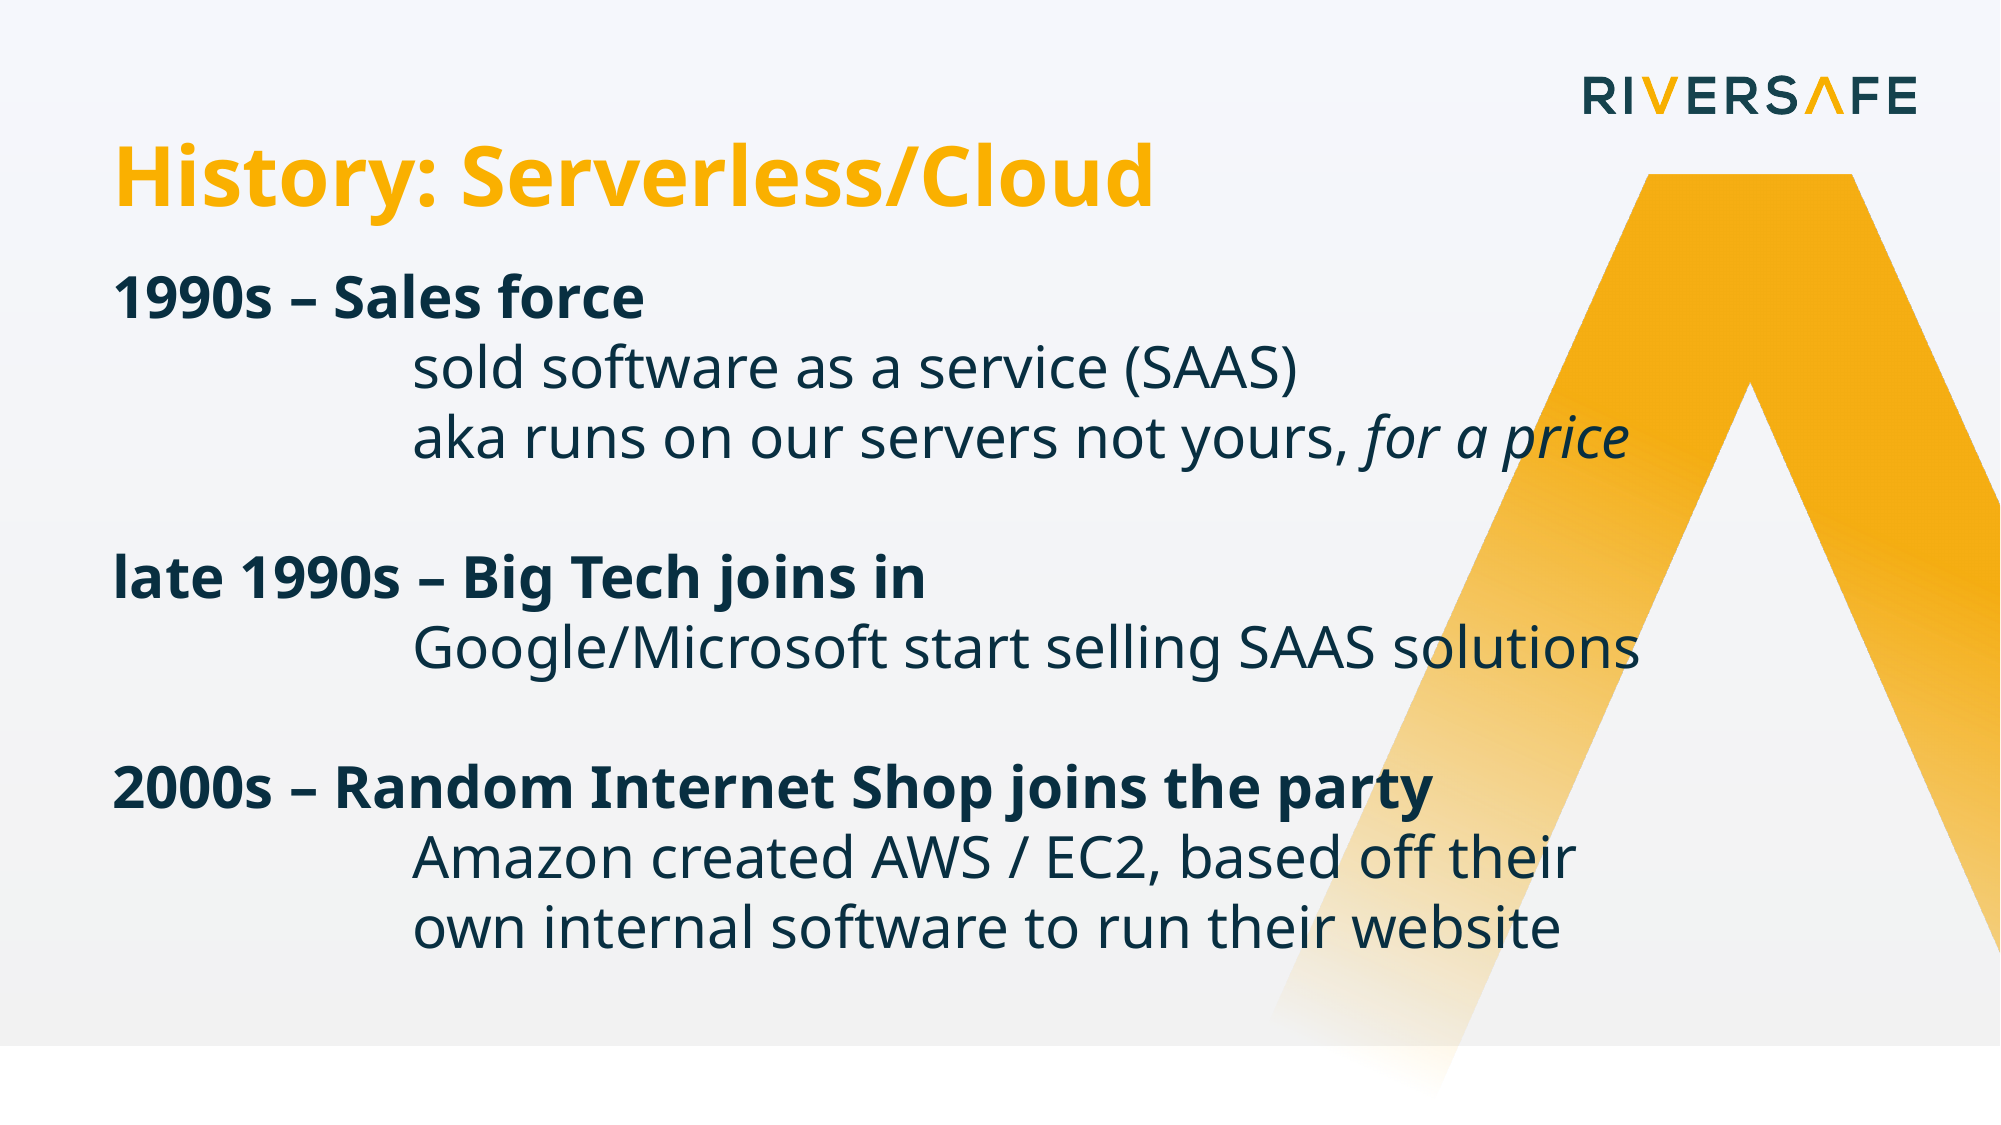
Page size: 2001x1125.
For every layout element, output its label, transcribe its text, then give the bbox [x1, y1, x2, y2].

text_box History: Serverless/Cloud [97, 126, 1497, 207]
text_box 1990s – Sales force sold software as a service (SAAS) aka runs on our servers not yours, for a price late 1990s – Big Tech joins in Google/Microsoft start selling SAAS solutions 2000s – Random Internet Shop joins the party Amazon created AWS / EC2, based off their own internal software to run their website [97, 252, 1701, 382]
picture [1206, 174, 2001, 1125]
picture [1584, 75, 1916, 115]
